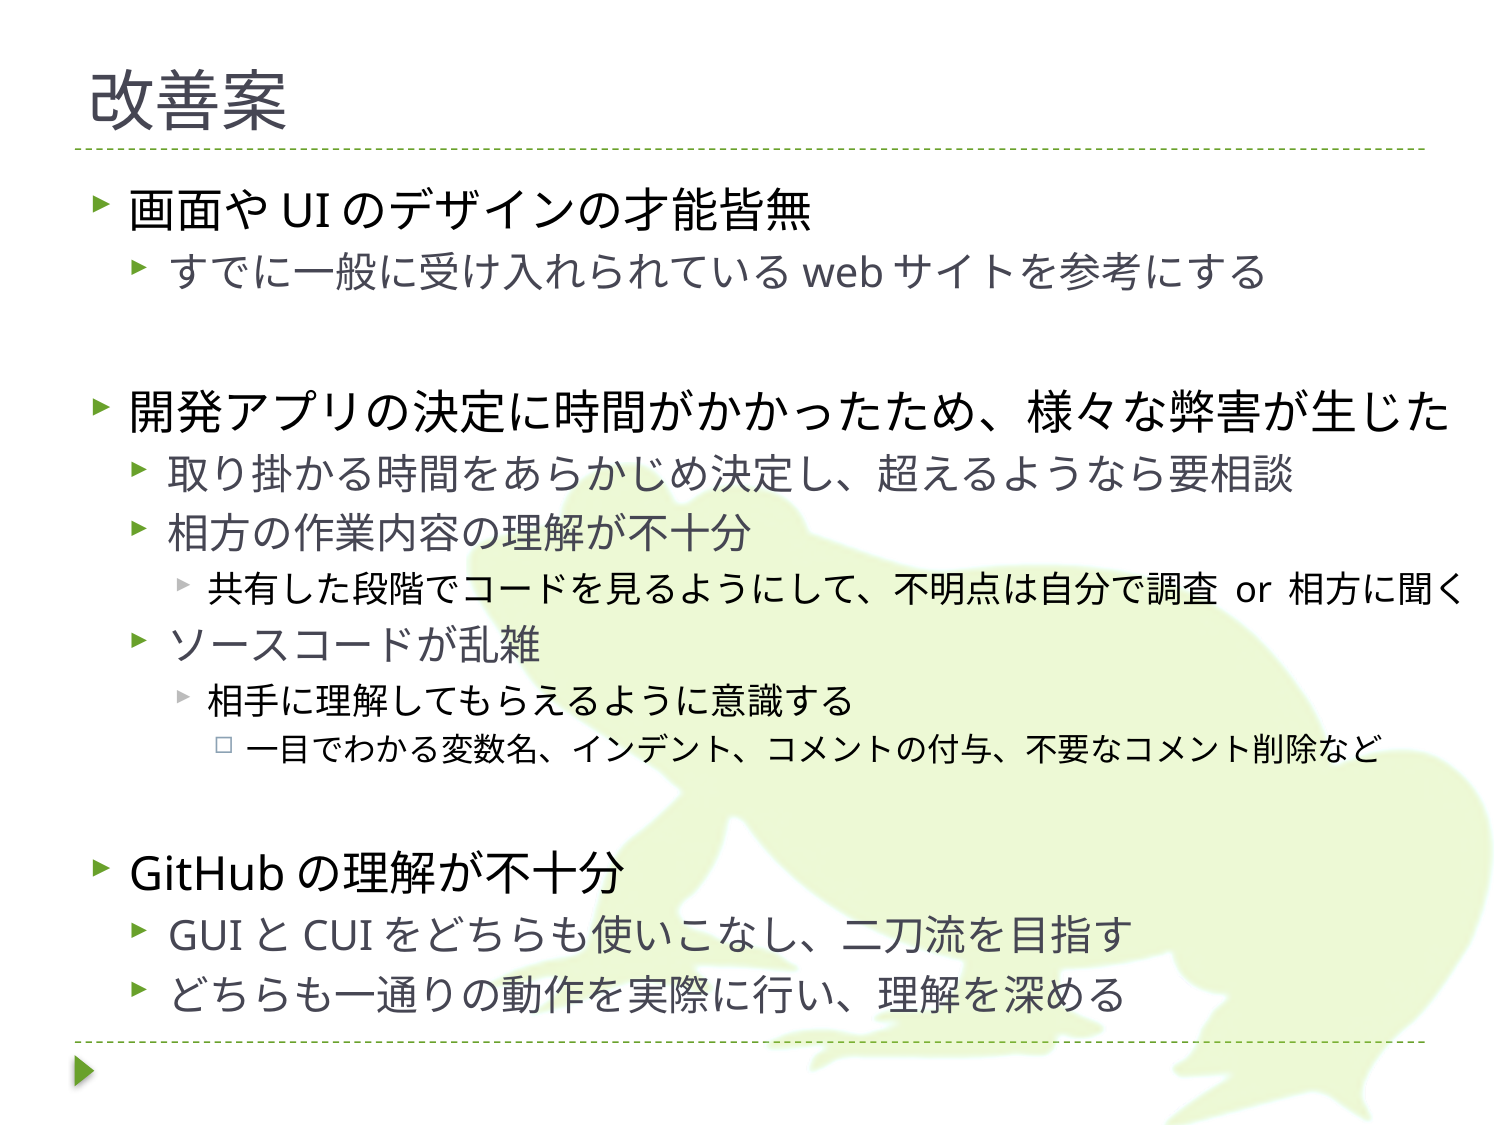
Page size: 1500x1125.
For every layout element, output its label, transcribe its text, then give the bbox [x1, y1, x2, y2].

list 画面やUIのデザインの才能皆無 すでに一般に受け入れられているwebサイトを参考にする 開発アプリの決定に時間がかかったため、様々な弊害が生じた 取り掛かる時間をあらかじめ決定し、超えるようなら要相談 相方の作業内容の理解が不十分 共有した段階でコードを見るようにして、不明点は自分で調査 or 相方に聞く ソースコードが乱雑 相手に理解してもらえるように意識する 一目でわかる変数名、インデント、コメントの付与、不要なコメント削除など GitHubの理解が不十分 GUIとCUIをどちらも使いこなし、二刀流を目指す どちらも一通りの動作を実際に行い、理解を深める [75, 172, 1500, 1071]
title 改善案 [73, 7, 1424, 147]
